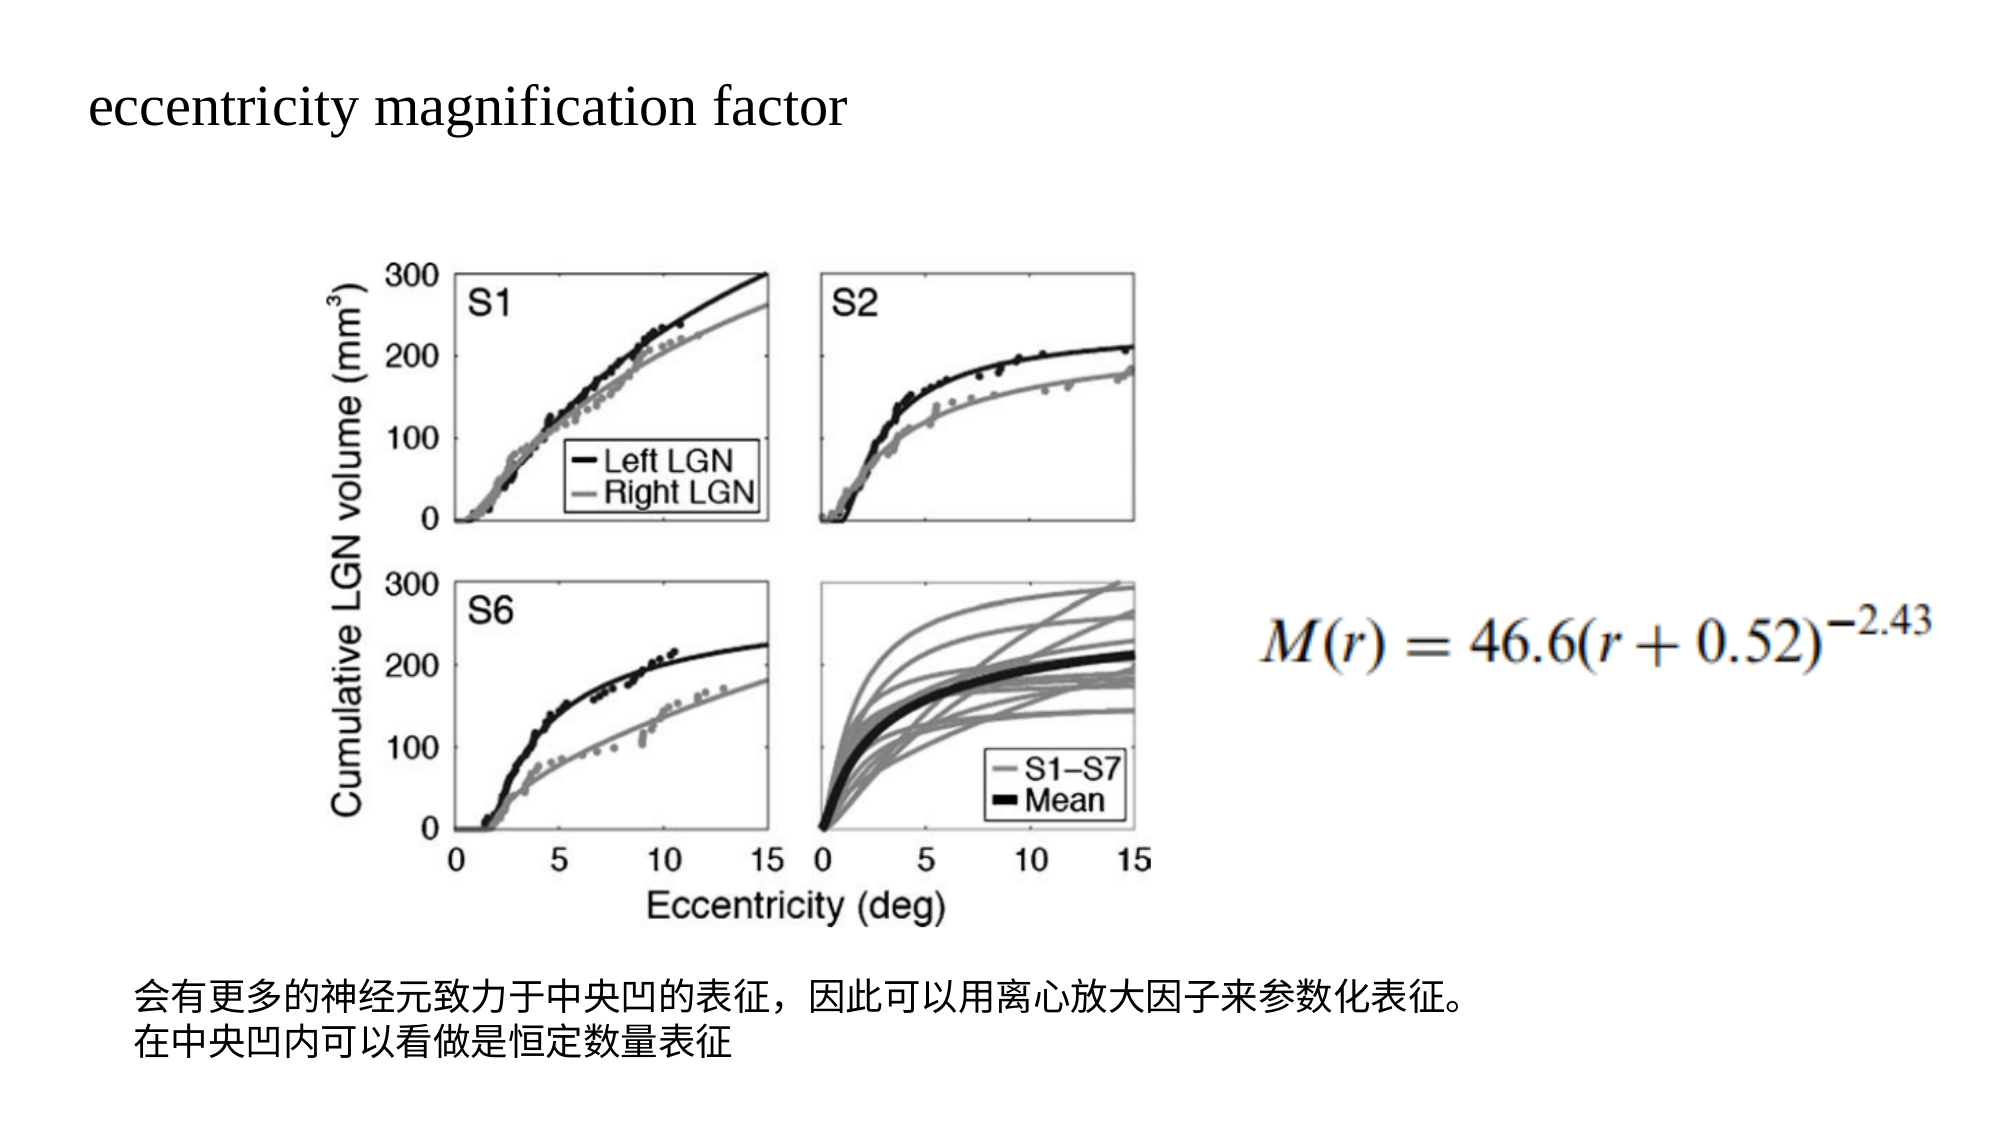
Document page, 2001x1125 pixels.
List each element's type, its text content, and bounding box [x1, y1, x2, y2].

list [310, 242, 1191, 941]
picture [1255, 602, 1940, 680]
title eccentricity magnification factor [73, 44, 1873, 161]
text_box 会有更多的神经元致力于中央凹的表征，因此可以用离心放大因子来参数化表征。 在中央凹内可以看做是恒定数量表征 [118, 965, 1541, 1071]
